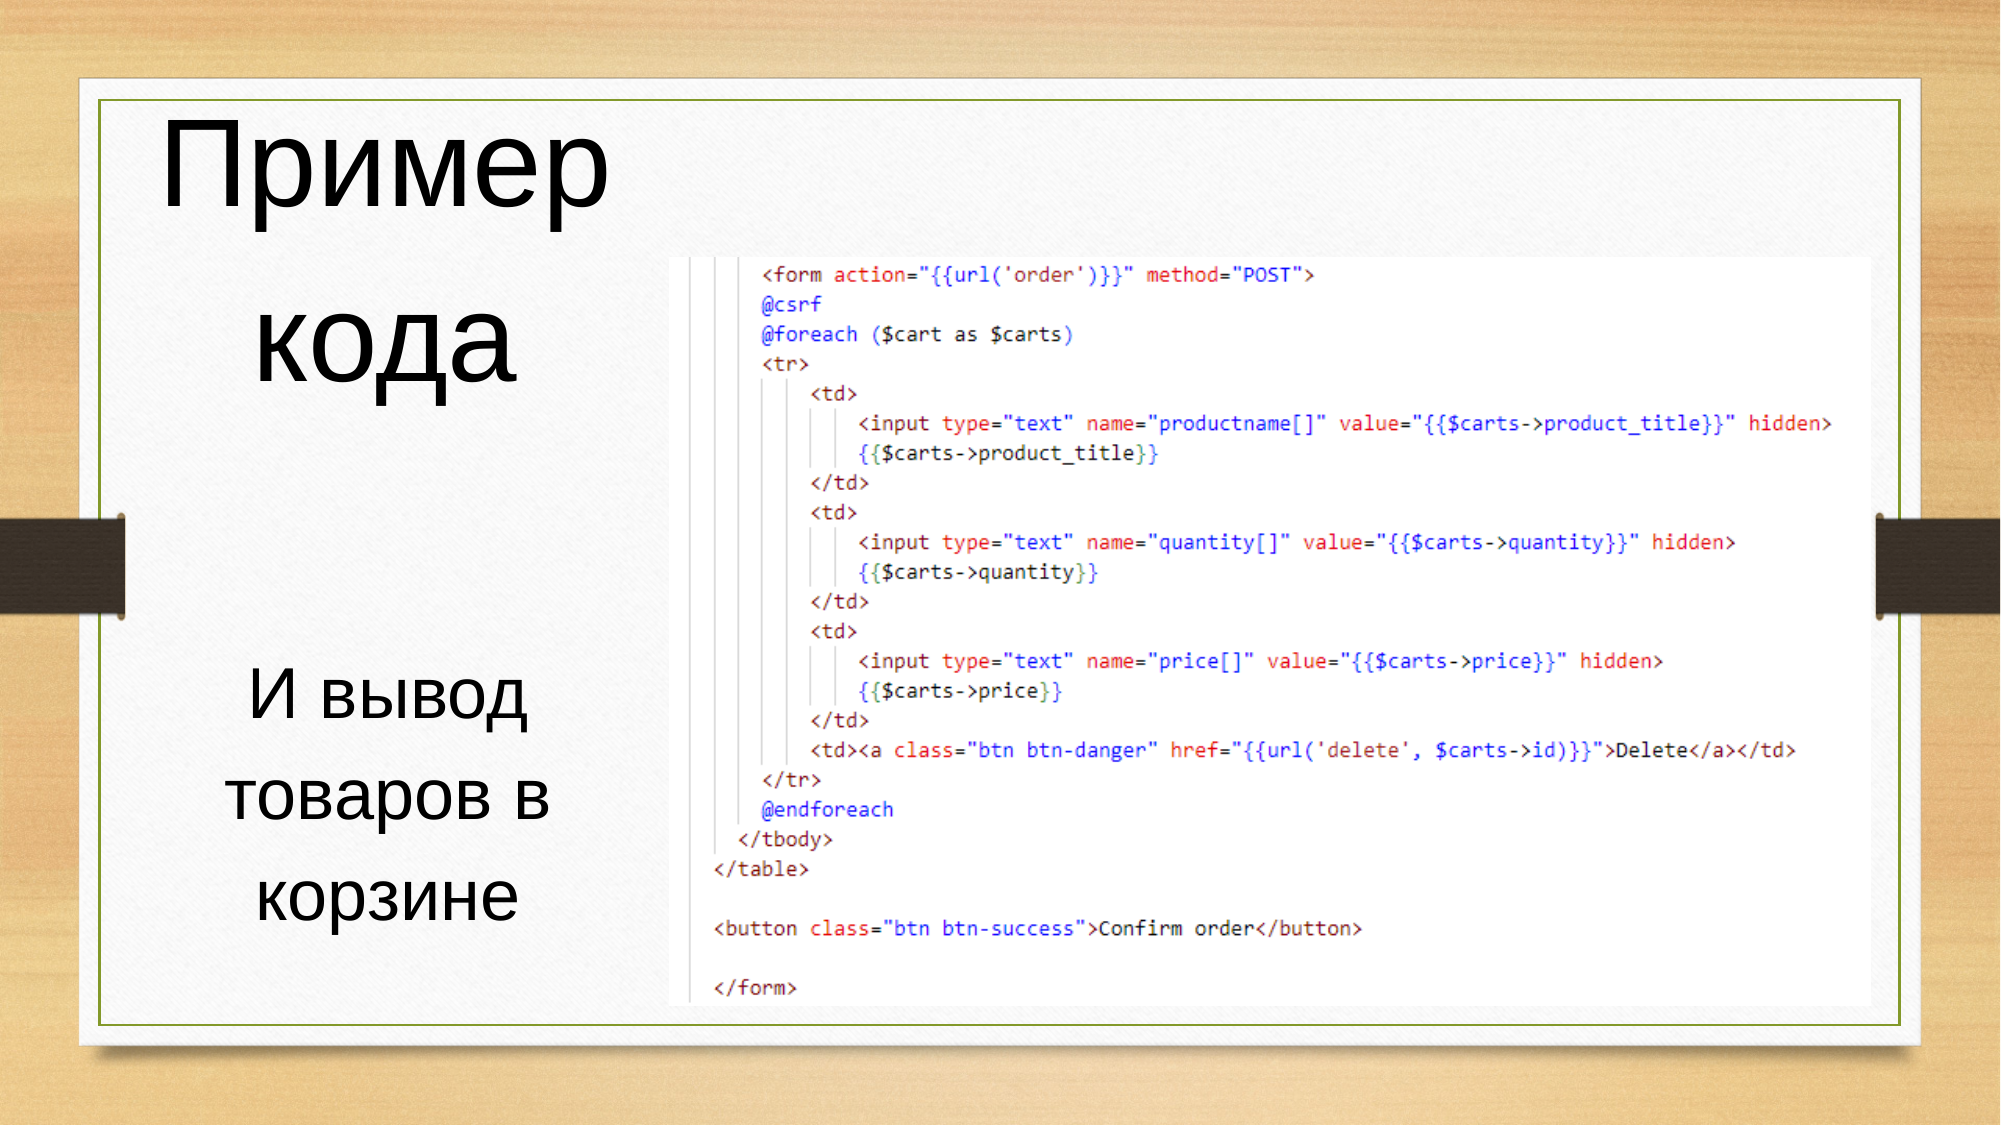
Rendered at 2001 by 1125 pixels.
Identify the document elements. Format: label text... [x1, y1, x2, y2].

text_box Пример кода [142, 56, 628, 407]
text_box И вывод товаров в корзине [107, 631, 668, 935]
picture [0, 0, 2001, 1125]
